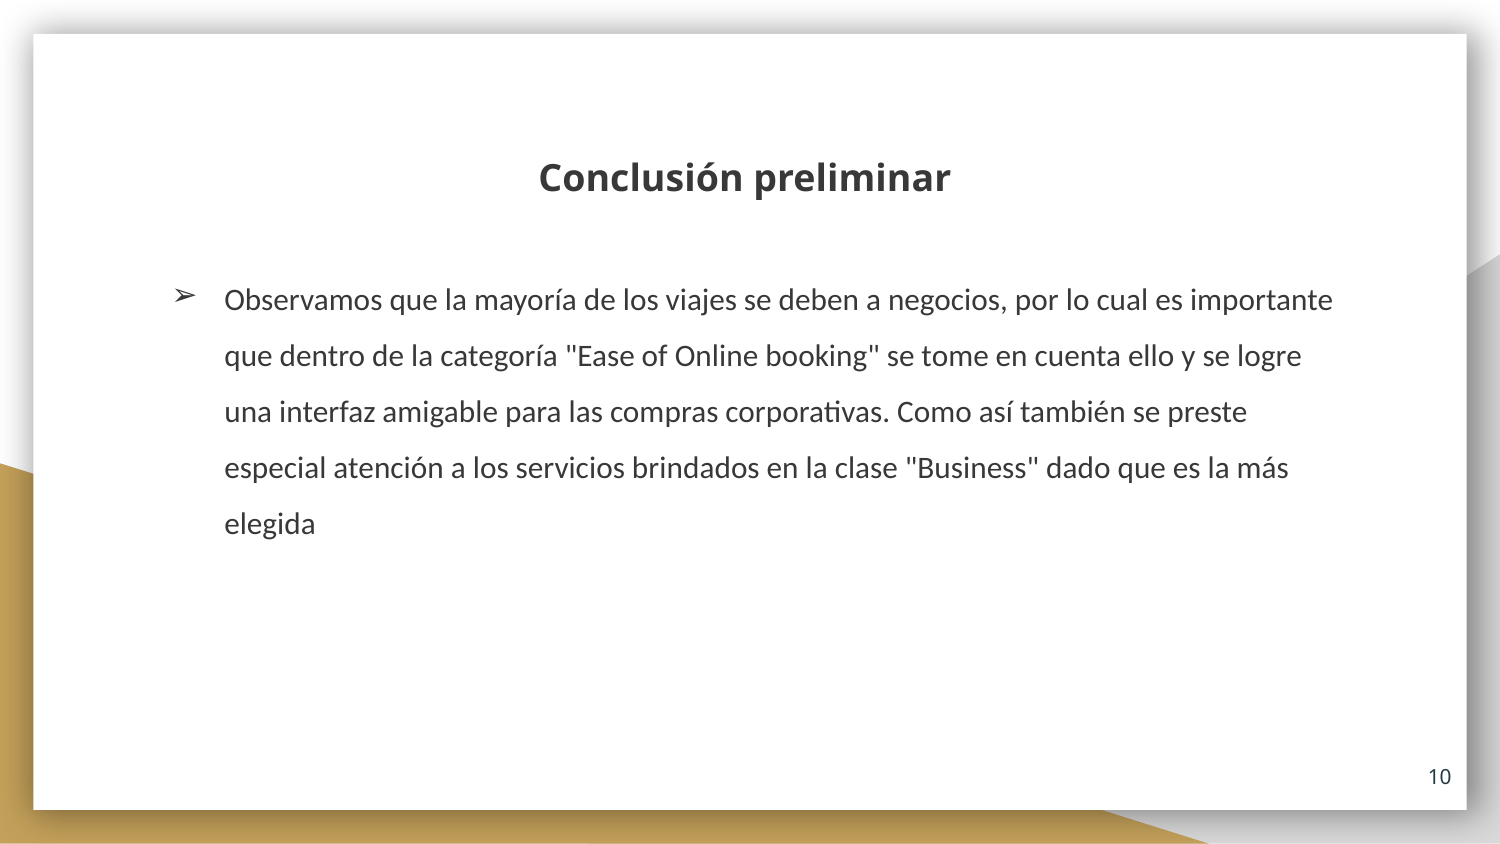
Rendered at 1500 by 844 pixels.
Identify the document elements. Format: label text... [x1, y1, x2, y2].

title Conclusión preliminar [134, 138, 1366, 245]
slide_number ‹#› [1376, 745, 1467, 810]
list Observamos que la mayoría de los viajes se deben a negocios, por lo cual es importante que dentro de la categoría "Ease of Online booking" se tome en cuenta ello y se logre una interfaz amigable para las compras corporativas. Como así también se preste especial atención a los servicios brindados en la clase "Business" dado que es la más elegida [134, 245, 1366, 647]
